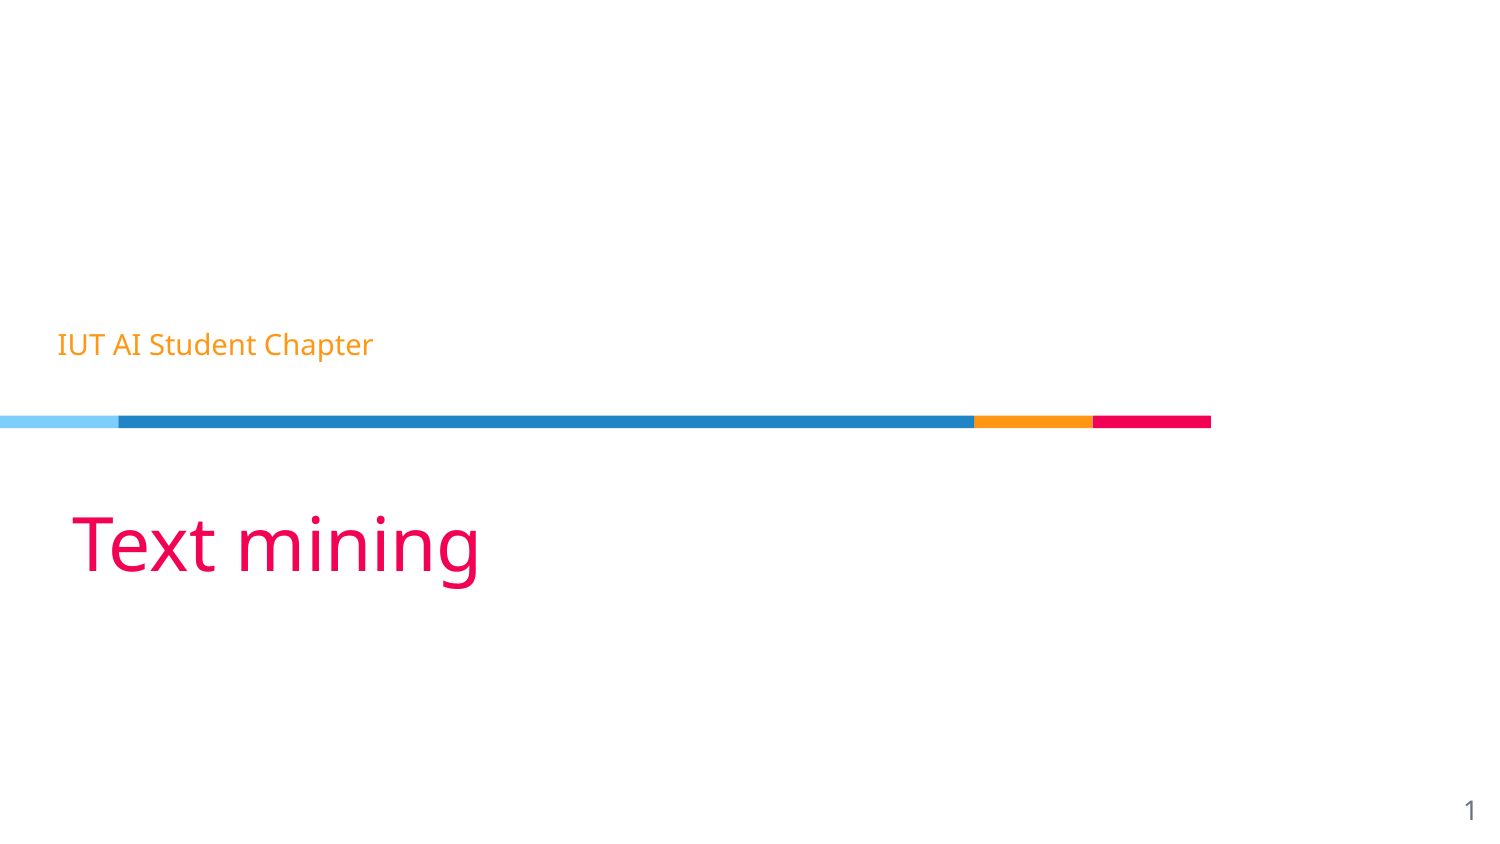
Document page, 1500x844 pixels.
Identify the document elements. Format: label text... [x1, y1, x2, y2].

text_box IUT AI Student Chapter [42, 311, 817, 377]
title Text mining [57, 481, 1320, 758]
slide_number ‹#› [1403, 779, 1494, 844]
